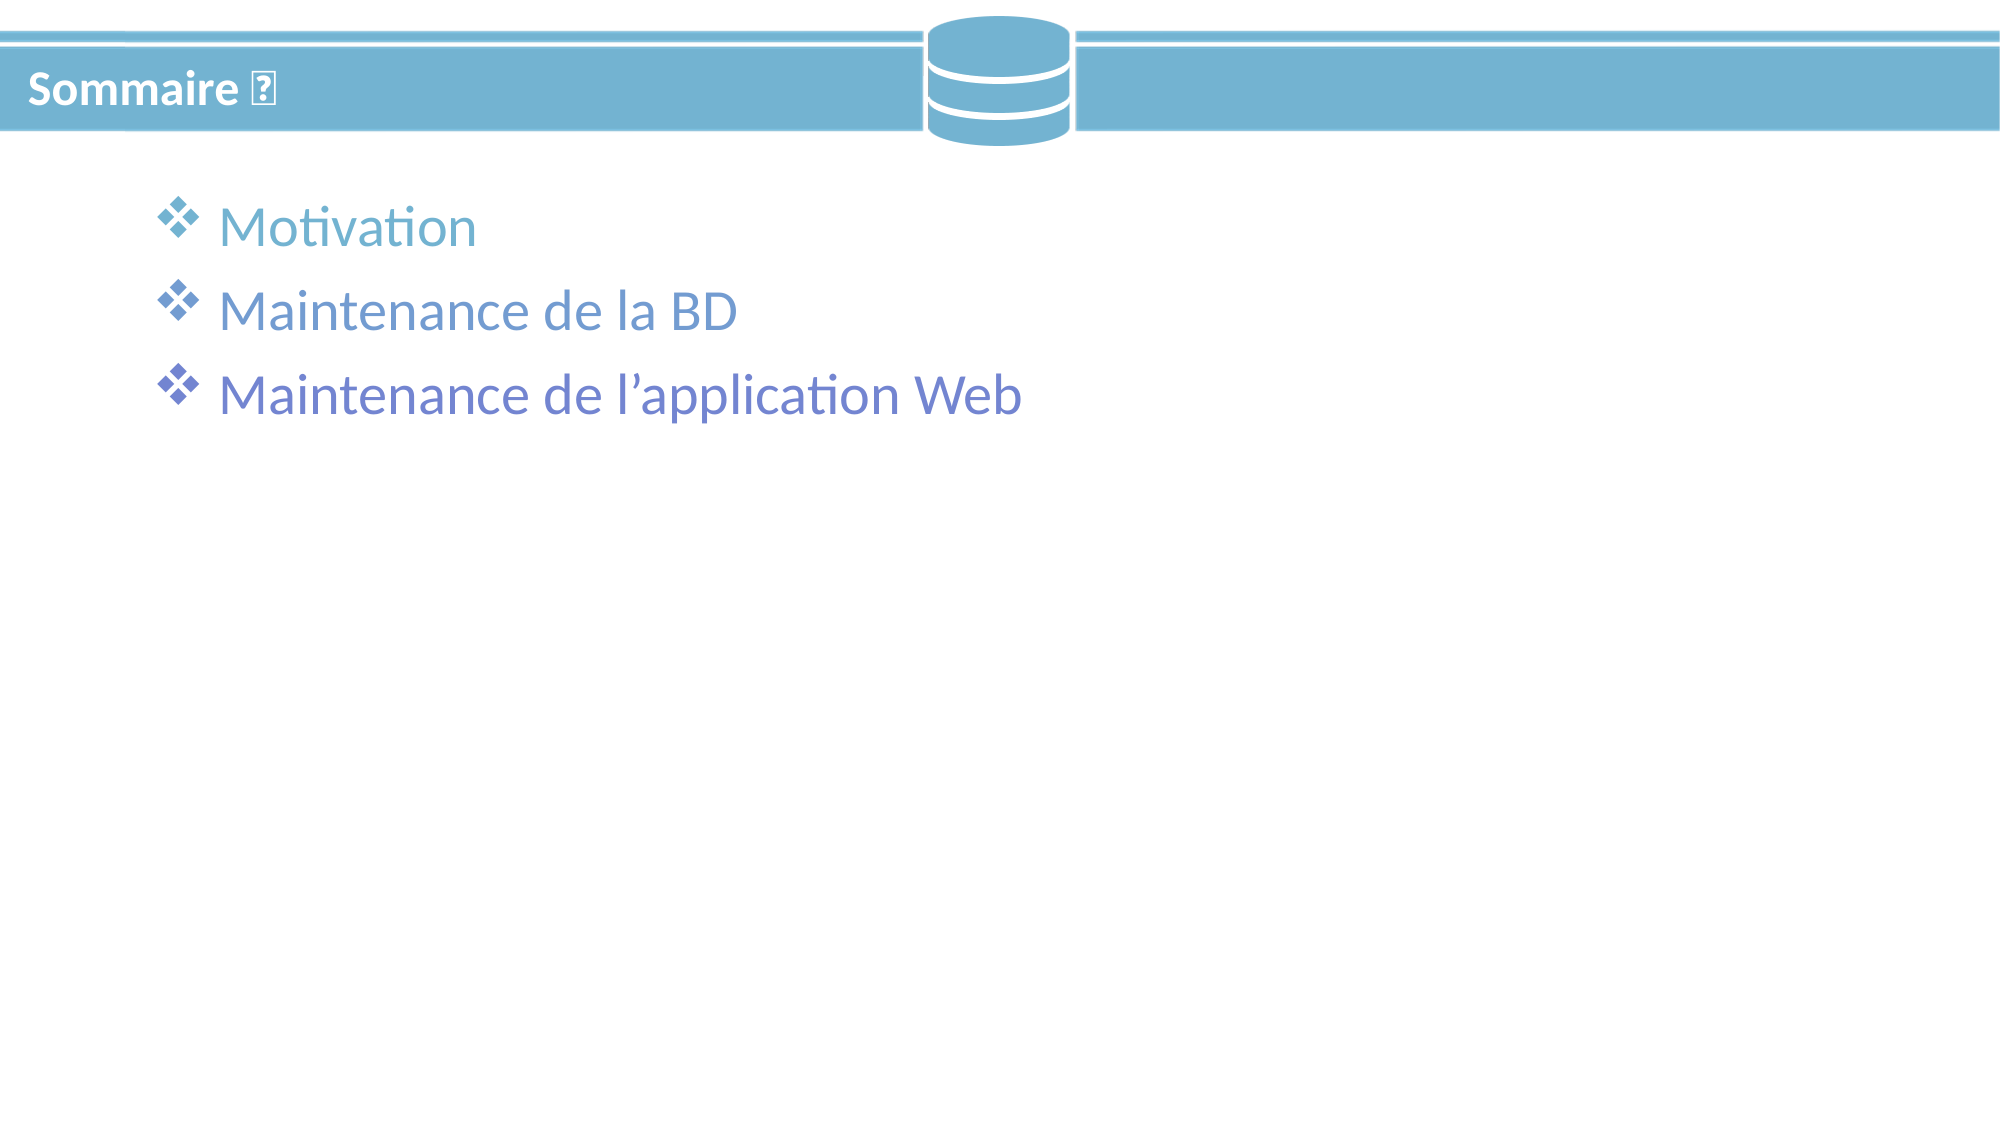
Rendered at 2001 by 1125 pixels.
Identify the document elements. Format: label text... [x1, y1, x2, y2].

picture [0, 3, 2000, 159]
title Sommaire 📃 [12, 58, 913, 120]
list Motivation Maintenance de la BD Maintenance de l’application Web [137, 188, 1862, 1014]
